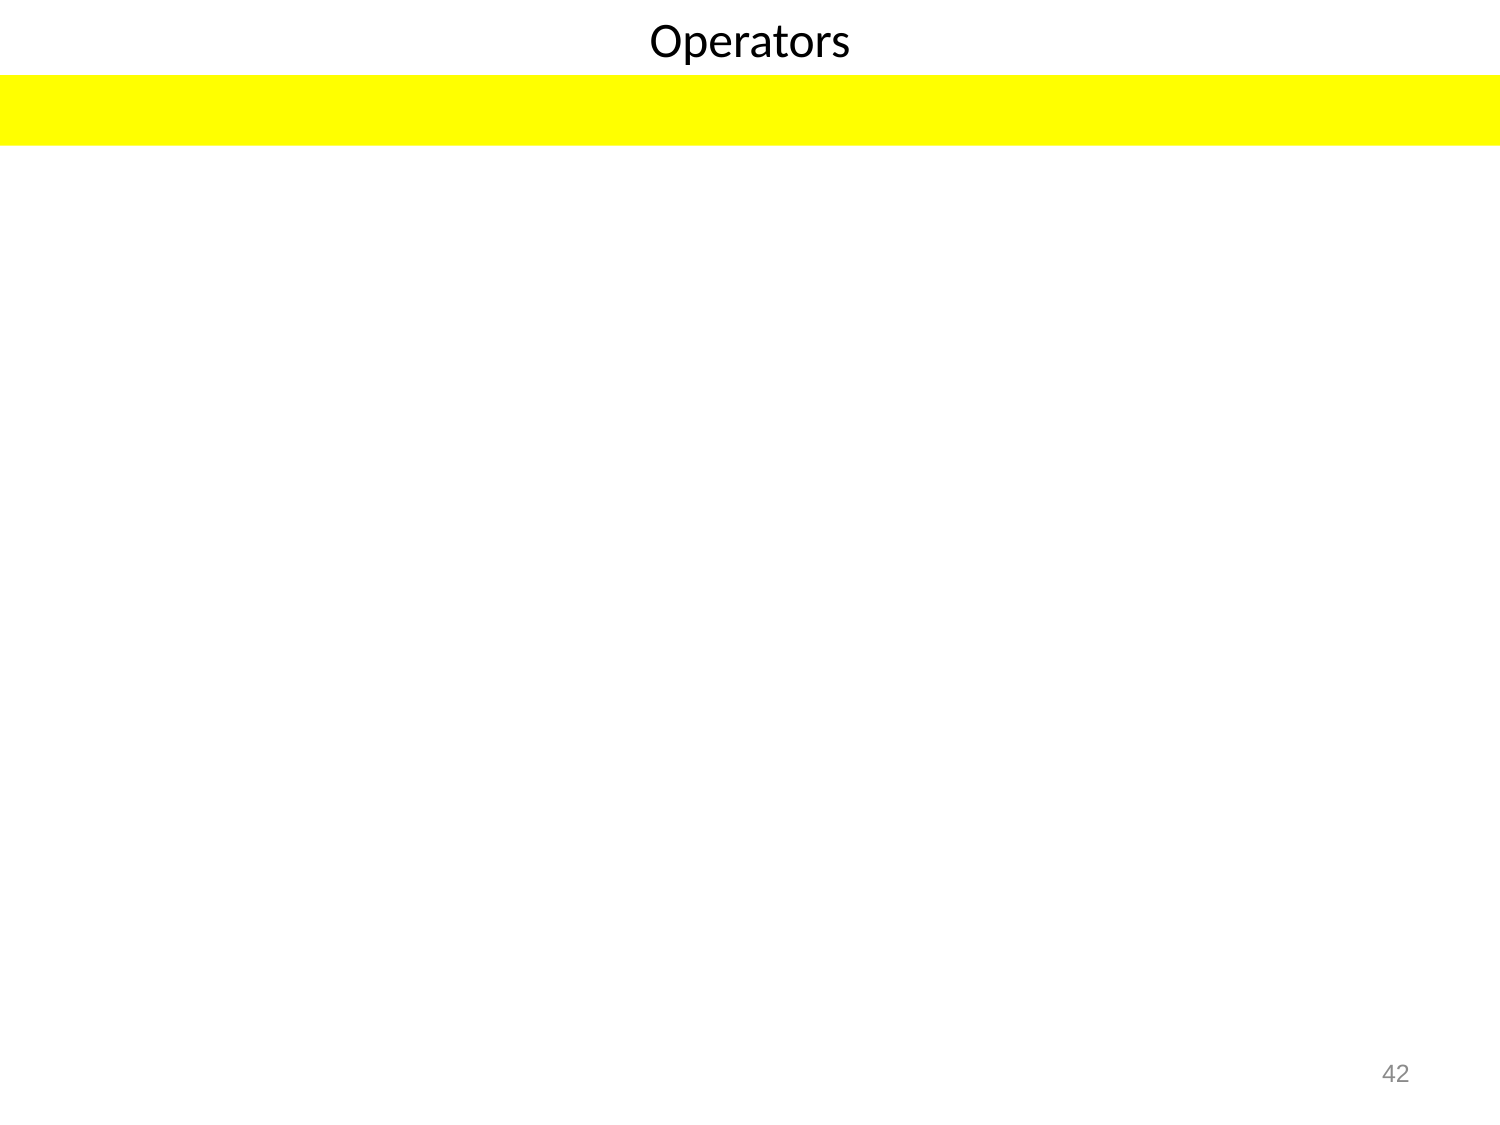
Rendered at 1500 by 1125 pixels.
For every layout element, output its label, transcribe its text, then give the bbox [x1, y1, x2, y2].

slide_number 42 [1074, 1042, 1425, 1103]
title Operators [75, 0, 1425, 75]
text_box [0, 75, 1500, 146]
